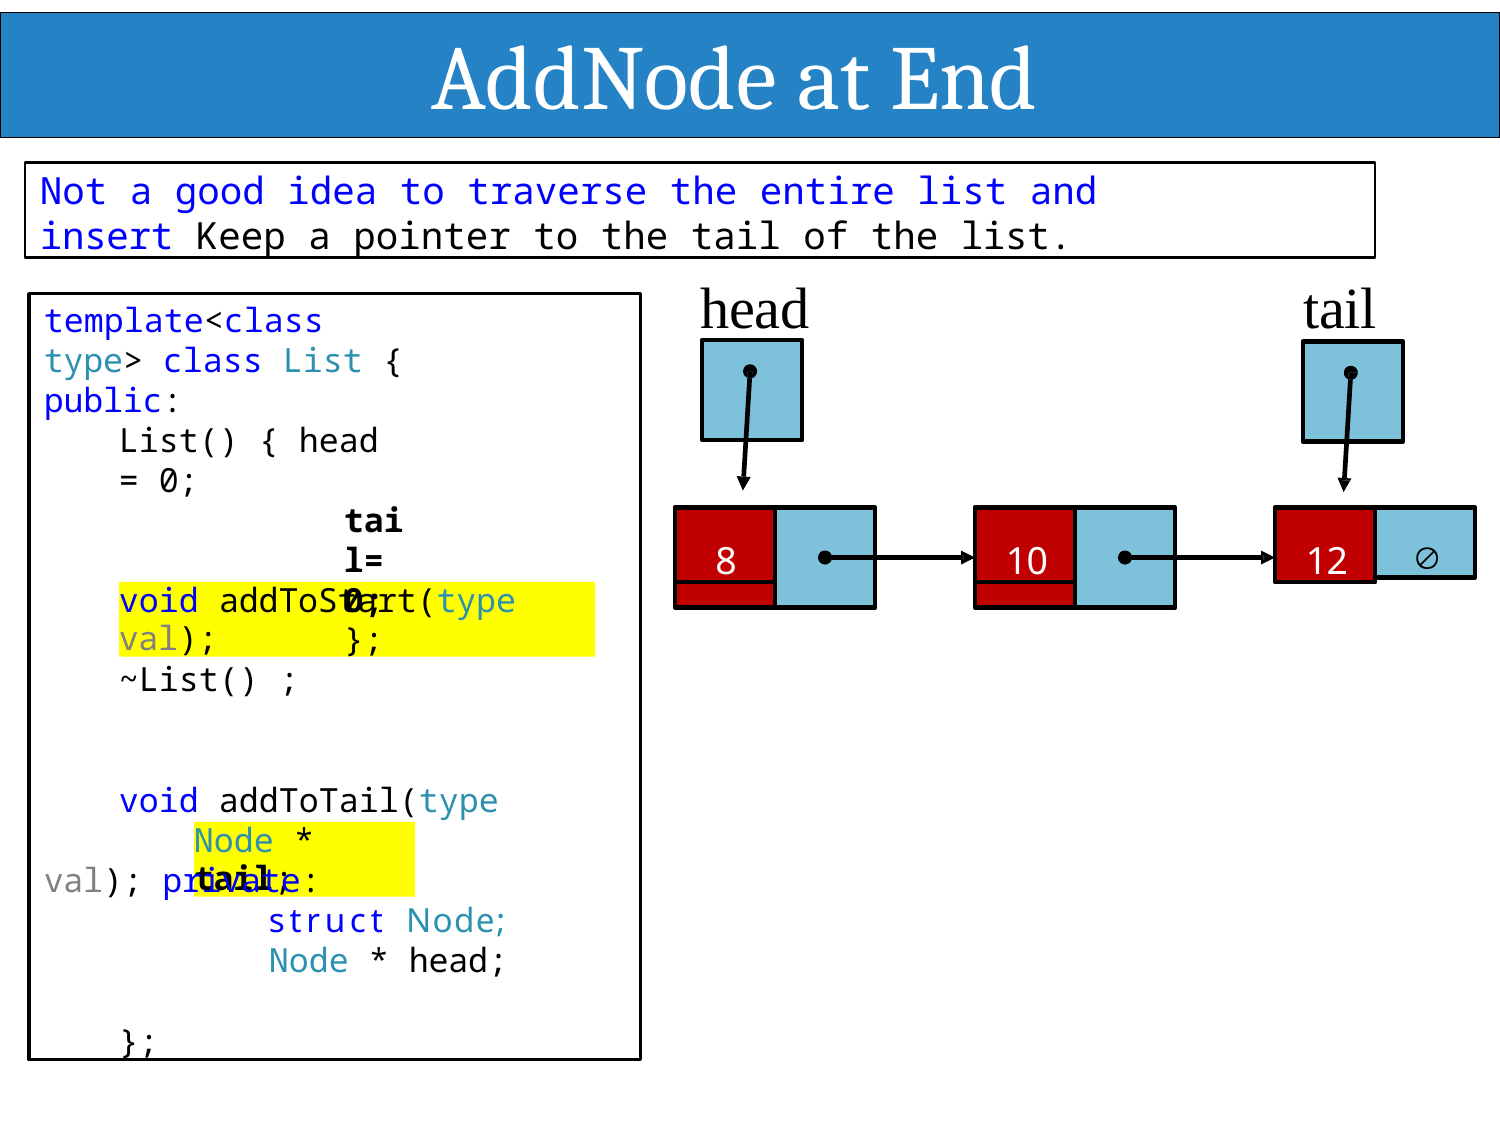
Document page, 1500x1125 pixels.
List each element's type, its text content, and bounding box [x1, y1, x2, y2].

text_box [0, 11, 1500, 139]
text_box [699, 337, 805, 491]
text_box 12 [1278, 507, 1376, 583]
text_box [672, 505, 970, 611]
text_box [972, 505, 1078, 611]
text_box Not a good idea to traverse the entire list and insert Keep a pointer to the tail of the list. [24, 162, 1375, 258]
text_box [1080, 505, 1276, 611]
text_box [1300, 339, 1406, 493]
text_box head tail [698, 267, 1379, 340]
text_box  [1376, 507, 1476, 578]
text_box template<class type> class List { public: List() { head = 0; tail= 0; }; ~List() ; void addToTail(type val); private: struct Node; Node * head; }; [29, 293, 641, 1060]
title AddNode at End [141, 146, 1359, 206]
